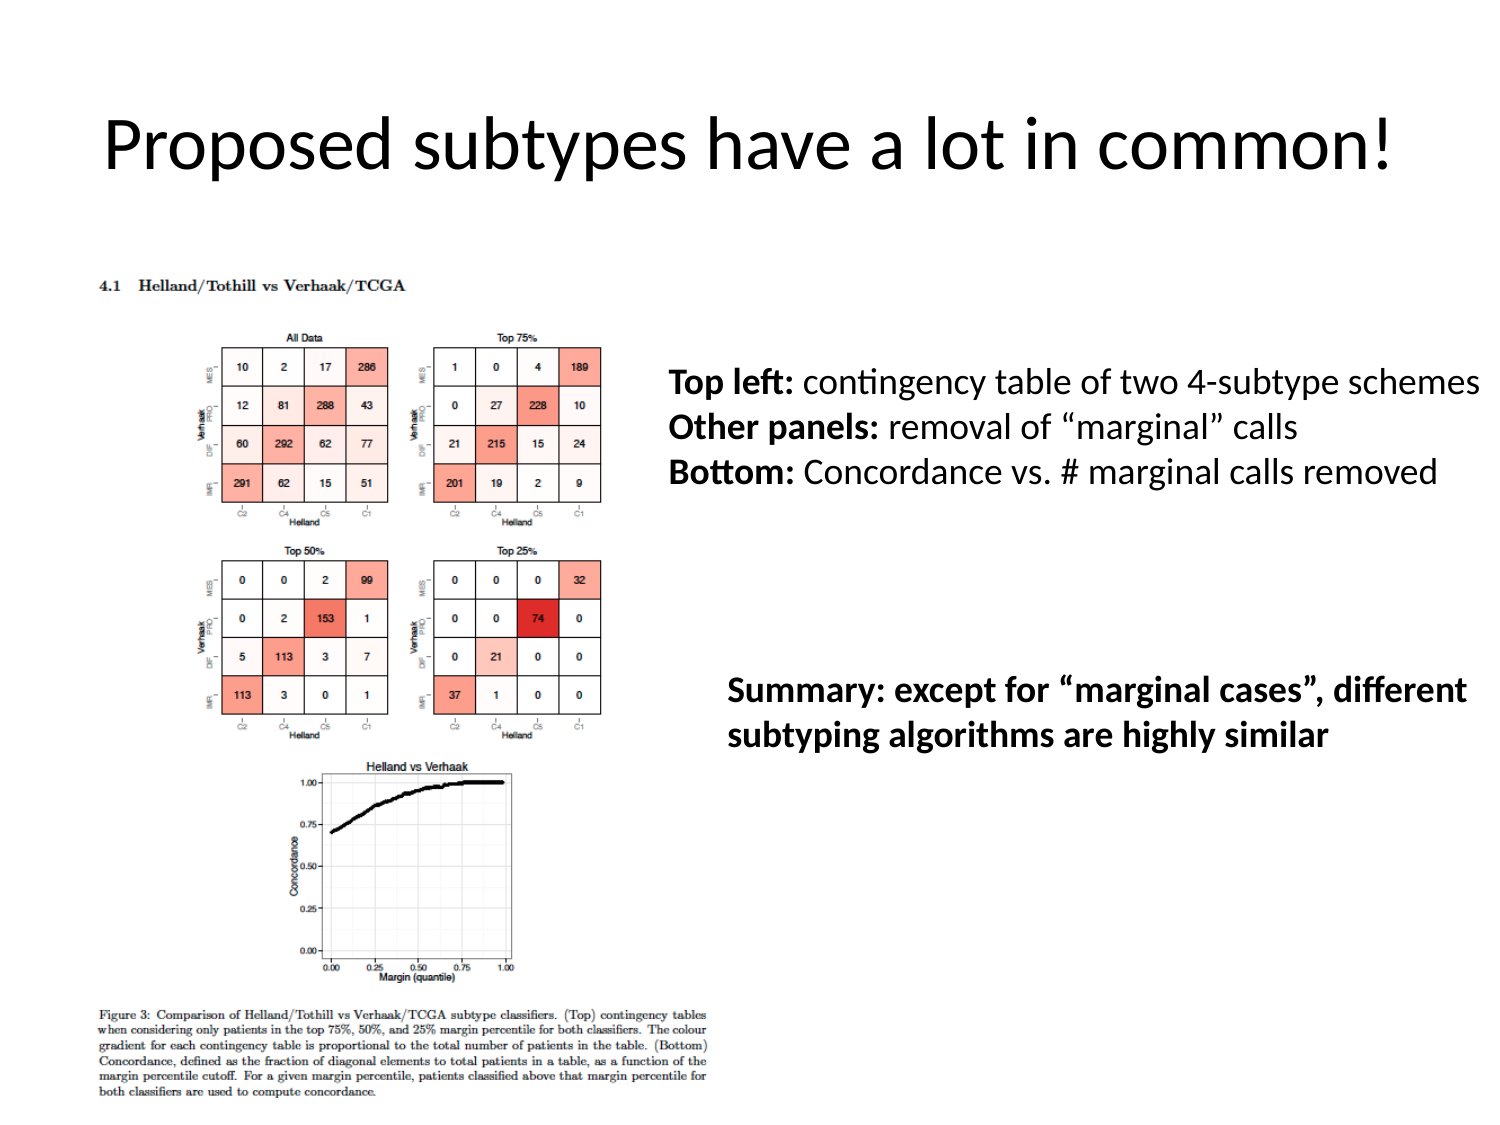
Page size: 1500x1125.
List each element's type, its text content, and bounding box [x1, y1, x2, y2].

picture [74, 274, 741, 1125]
title Proposed subtypes have a lot in common! [75, 45, 1425, 233]
text_box Top left: contingency table of two 4-subtype schemes Other panels: removal of “marginal” calls Bottom: Concordance vs. # marginal calls removed [745, 349, 1497, 500]
text_box Summary: except for “marginal cases”, different subtyping algorithms are highly similar [745, 658, 1500, 763]
